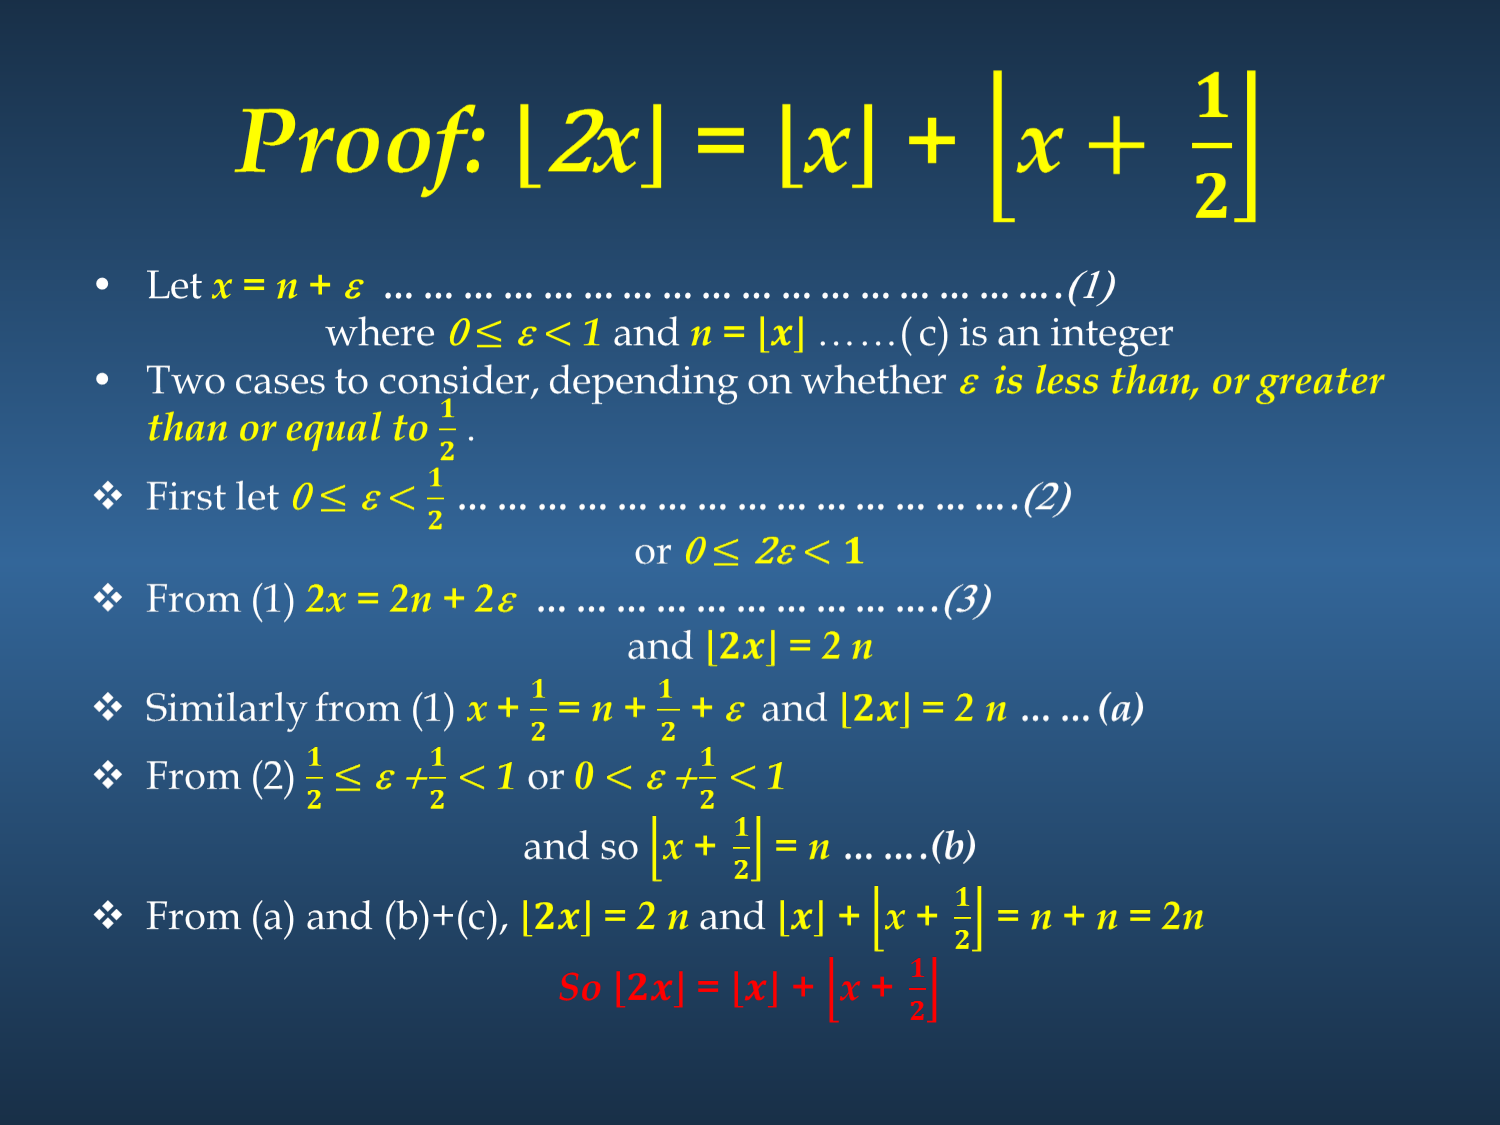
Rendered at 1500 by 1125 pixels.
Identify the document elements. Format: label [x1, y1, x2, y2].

title [74, 44, 1425, 234]
list [74, 262, 1425, 1038]
